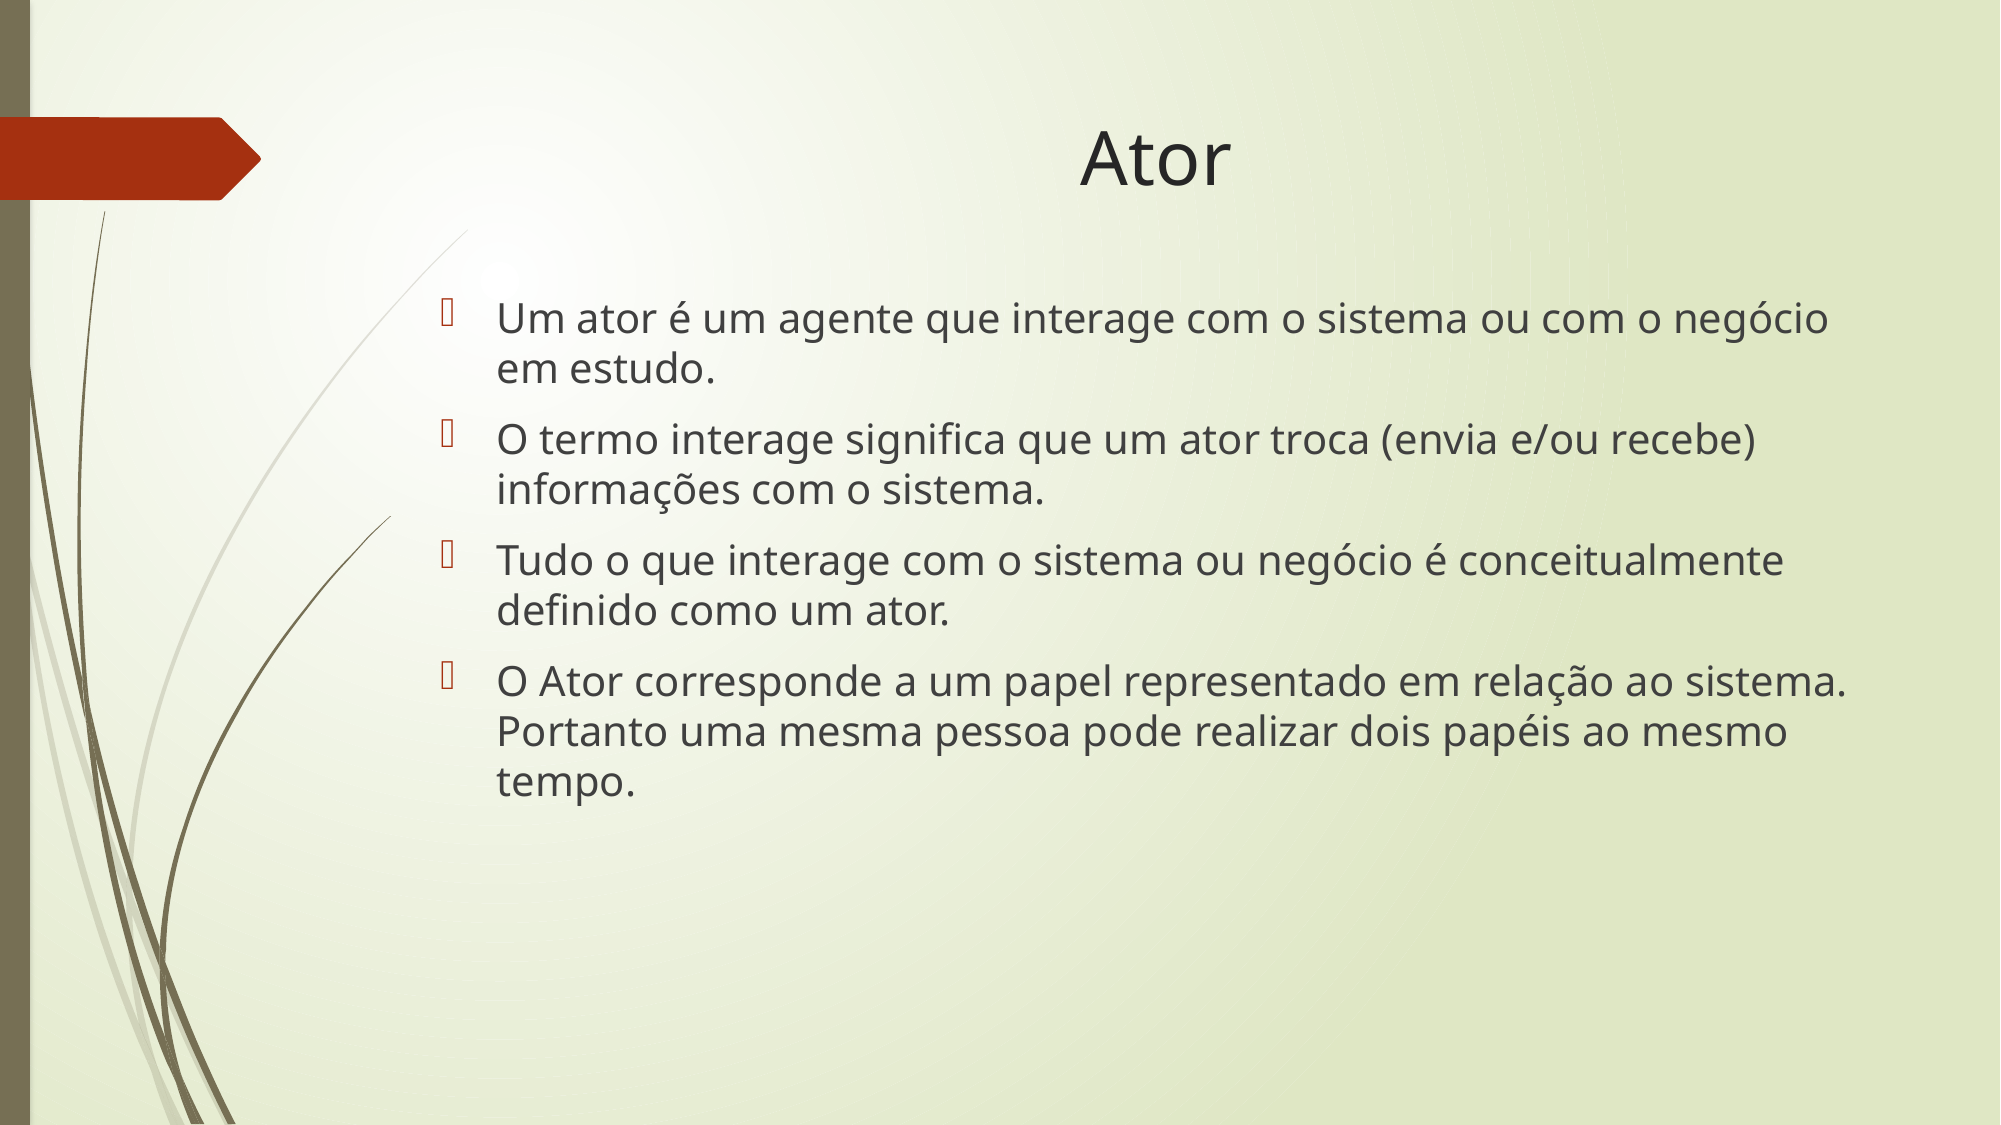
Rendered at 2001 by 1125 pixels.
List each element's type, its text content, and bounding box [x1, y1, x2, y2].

title Ator [425, 102, 1888, 284]
list Um ator é um agente que interage com o sistema ou com o negócio em estudo. O termo interage significa que um ator troca (envia e/ou recebe) informações com o sistema. Tudo o que interage com o sistema ou negócio é conceitualmente definido como um ator. O Ator corresponde a um papel representado em relação ao sistema. ­ Portanto uma mesma pessoa pode realizar dois papéis ao mesmo tempo. [425, 284, 1888, 904]
